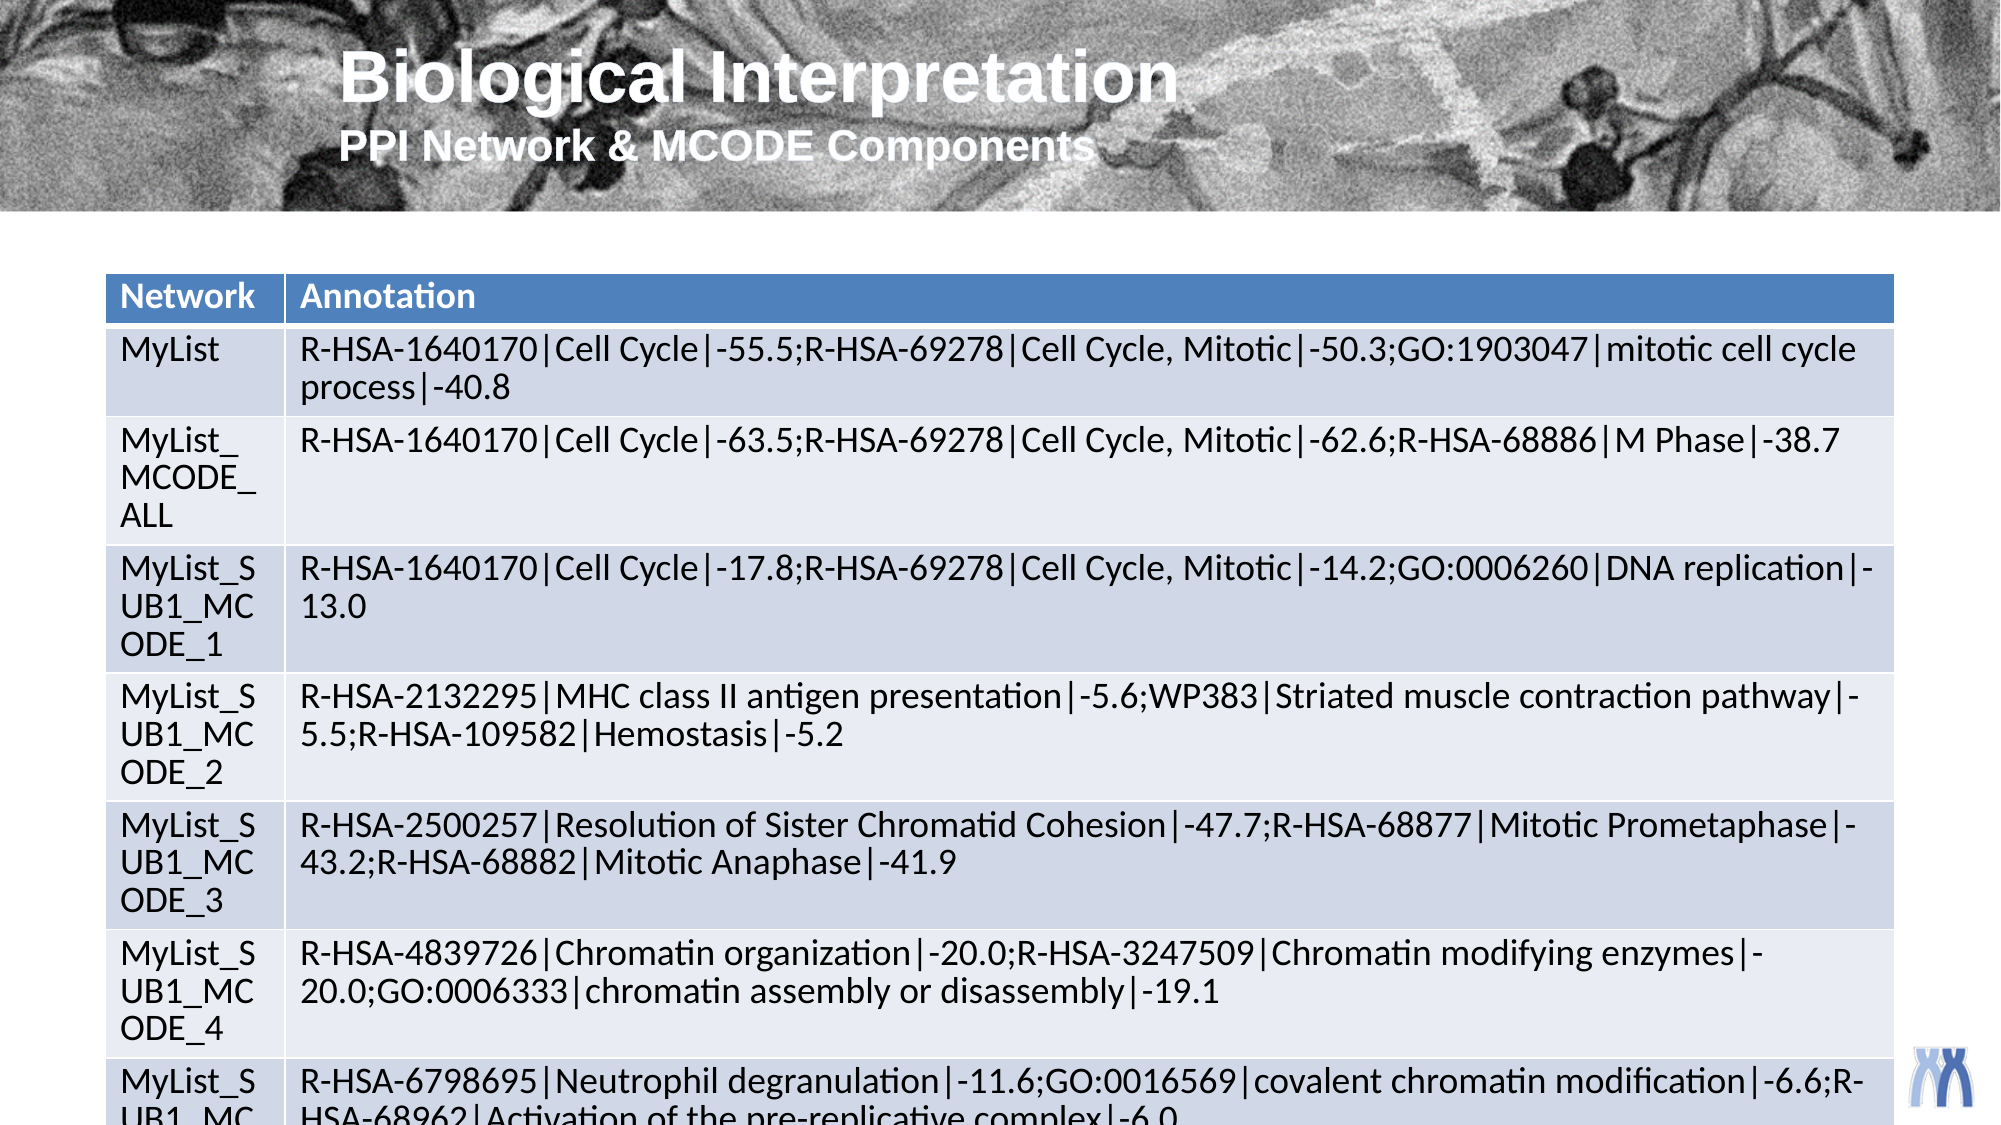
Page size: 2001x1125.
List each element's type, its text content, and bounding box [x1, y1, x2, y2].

picture [0, 0, 2001, 1125]
table_cell R-HSA-2500257|Resolution of Sister Chromatid Cohesion|-47.7;R-HSA-68877|Mitotic Prometaphase|-43.2;R-HSA-68882|Mitotic Anaphase|-41.9 [286, 802, 1894, 929]
table_header Annotation [286, 274, 1894, 323]
table_cell MyList_SUB1_MCODE_3 [106, 802, 284, 929]
table_cell MyList_SUB1_MCODE_2 [106, 674, 284, 800]
table_cell MyList_SUB1_MCODE_5 [106, 1059, 284, 1125]
table_cell R-HSA-2132295|MHC class II antigen presentation|-5.6;WP383|Striated muscle contraction pathway|-5.5;R-HSA-109582|Hemostasis|-5.2 [286, 674, 1894, 800]
table_cell R-HSA-1640170|Cell Cycle|-17.8;R-HSA-69278|Cell Cycle, Mitotic|-14.2;GO:0006260|DNA replication|-13.0 [286, 546, 1894, 672]
table_cell R-HSA-6798695|Neutrophil degranulation|-11.6;GO:0016569|covalent chromatin modification|-6.6;R-HSA-68962|Activation of the pre-replicative complex|-6.0 [286, 1059, 1894, 1125]
table_cell MyList_SUB1_MCODE_4 [106, 930, 284, 1057]
table_cell MyList_MCODE_ALL [106, 417, 284, 544]
title Biological Interpretation PPI Network & MCODE Components [323, 11, 1226, 187]
table_cell R-HSA-1640170|Cell Cycle|-63.5;R-HSA-69278|Cell Cycle, Mitotic|-62.6;R-HSA-68886|M Phase|-38.7 [286, 417, 1894, 544]
table_cell MyList [106, 329, 284, 416]
table_cell MyList_SUB1_MCODE_1 [106, 546, 284, 672]
table_header Network [106, 274, 284, 323]
table_cell R-HSA-1640170|Cell Cycle|-55.5;R-HSA-69278|Cell Cycle, Mitotic|-50.3;GO:1903047|mitotic cell cycle process|-40.8 [286, 329, 1894, 416]
table_cell R-HSA-4839726|Chromatin organization|-20.0;R-HSA-3247509|Chromatin modifying enzymes|-20.0;GO:0006333|chromatin assembly or disassembly|-19.1 [286, 930, 1894, 1057]
